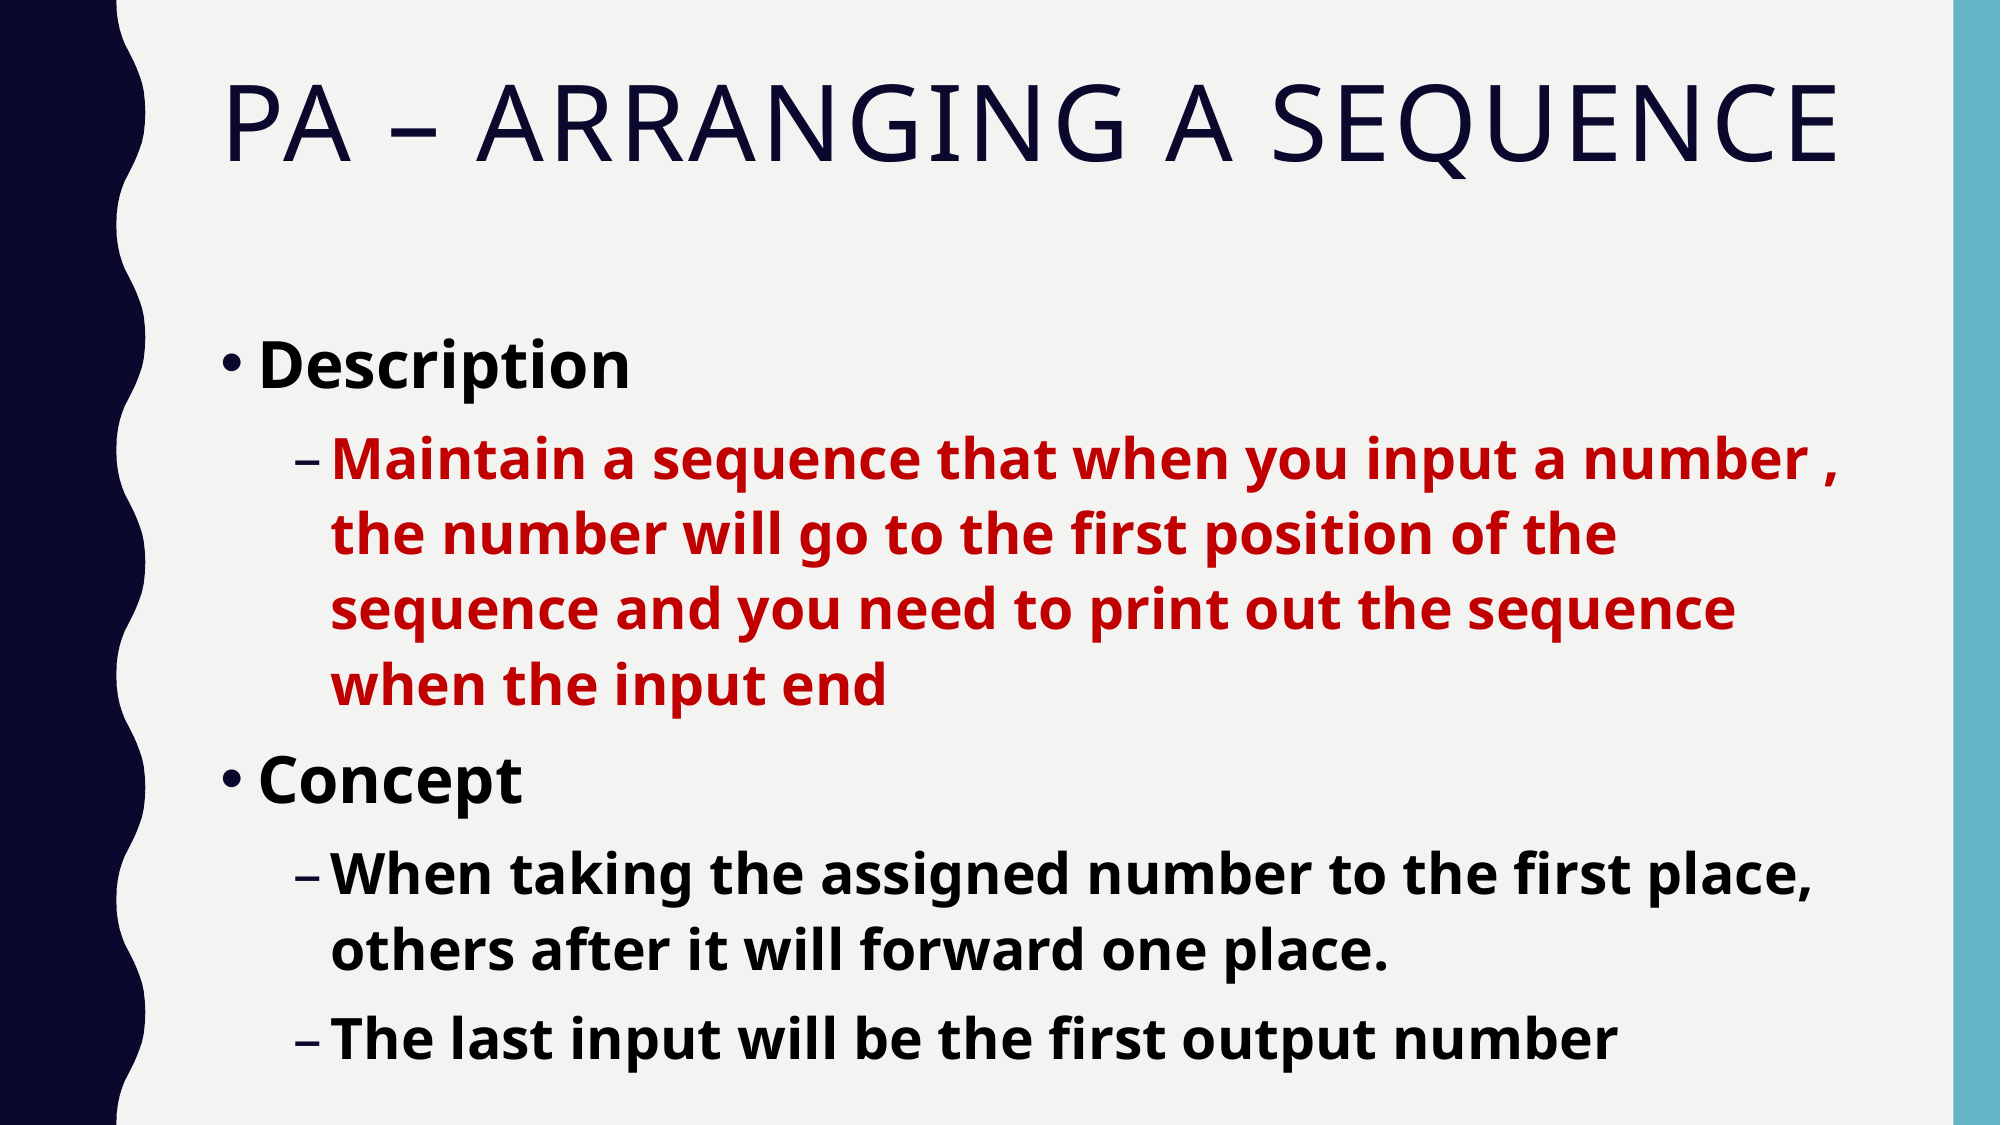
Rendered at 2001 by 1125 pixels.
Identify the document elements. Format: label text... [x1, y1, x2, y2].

title Pa – Arranging a Sequence [205, 62, 1875, 307]
list Description Maintain a sequence that when you input a number , the number will go to the first position of the sequence and you need to print out the sequence when the input end Concept When taking the assigned number to the first place, others after it will forward one place. The last input will be the first output number [205, 307, 1875, 1079]
